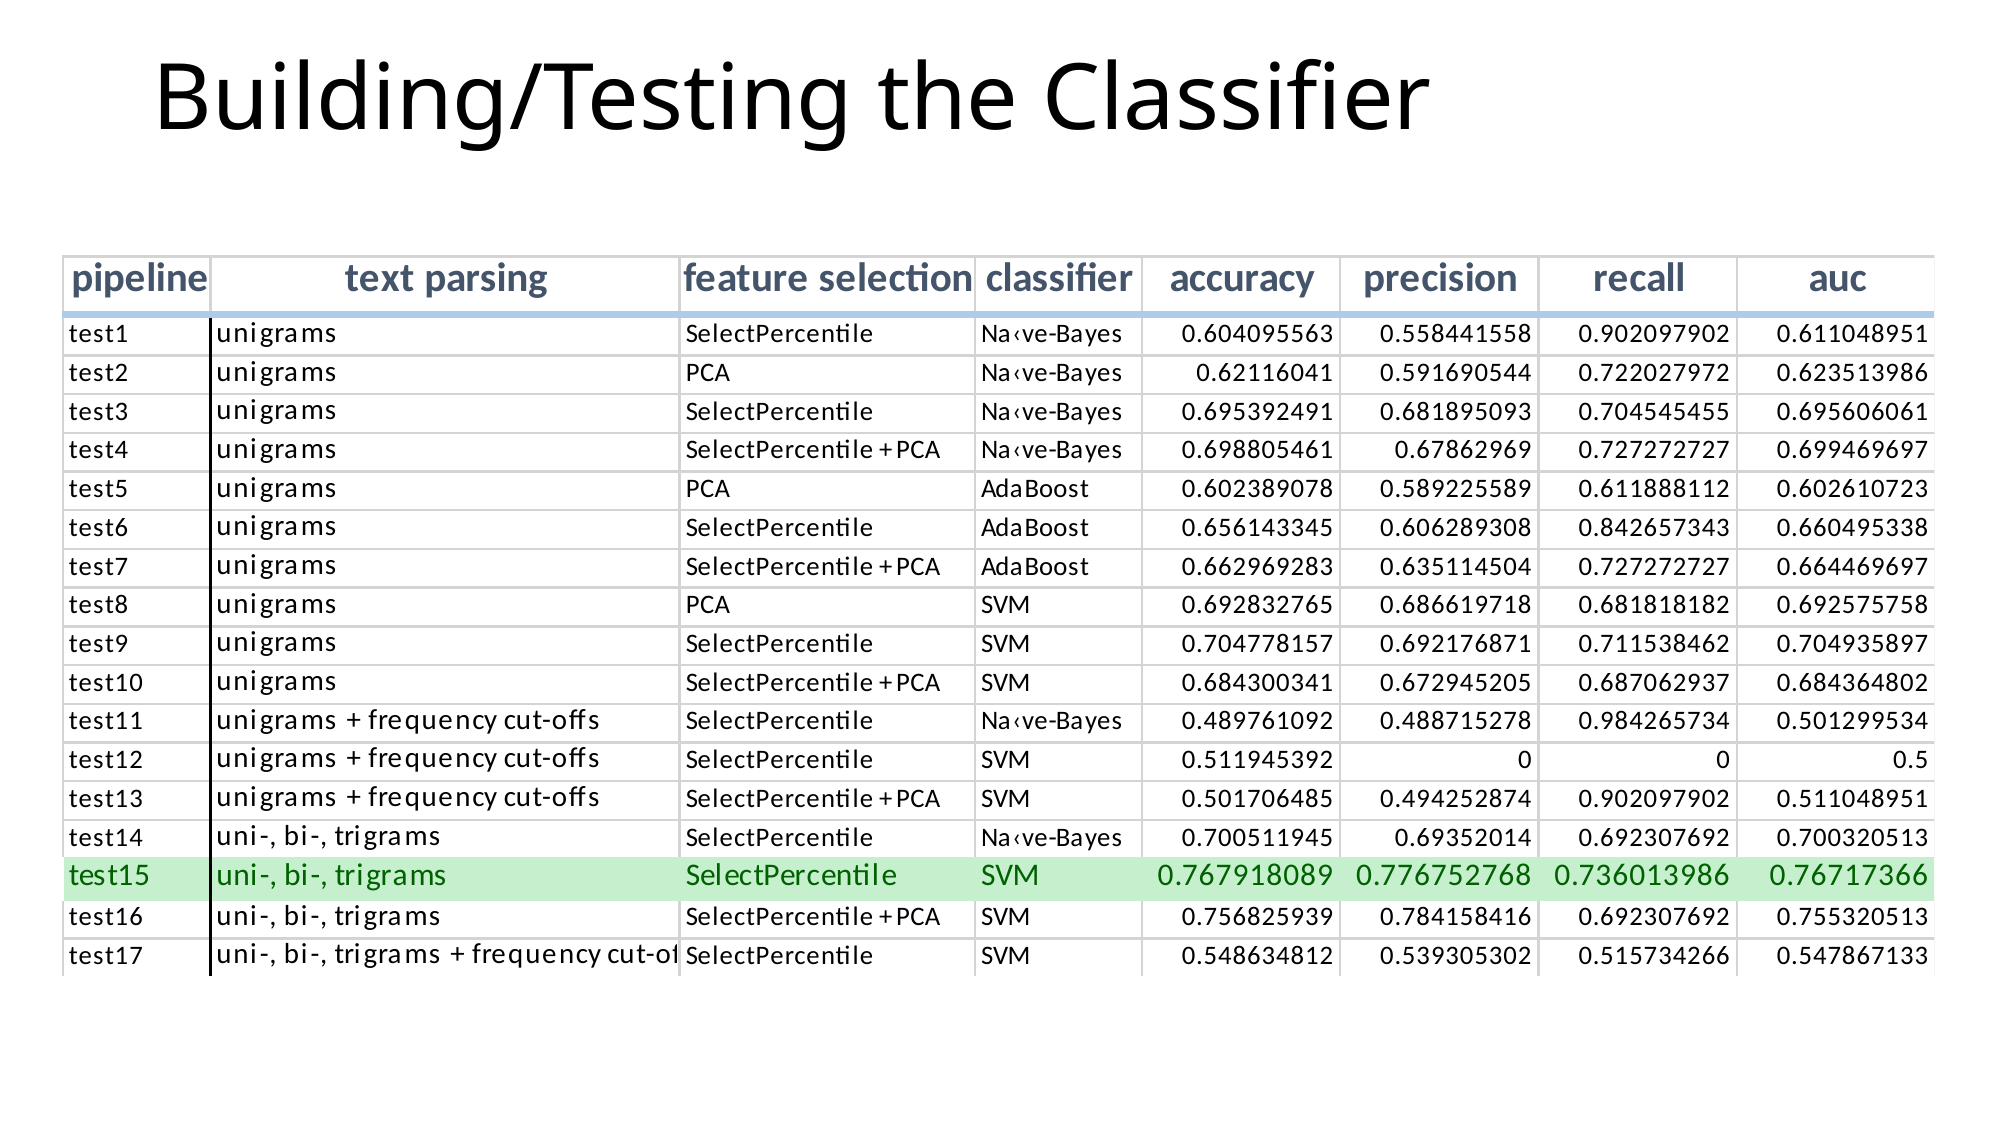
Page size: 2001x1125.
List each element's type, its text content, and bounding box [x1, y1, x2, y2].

title Building/Testing the Classifier [137, 38, 1863, 163]
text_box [61, 255, 1937, 979]
